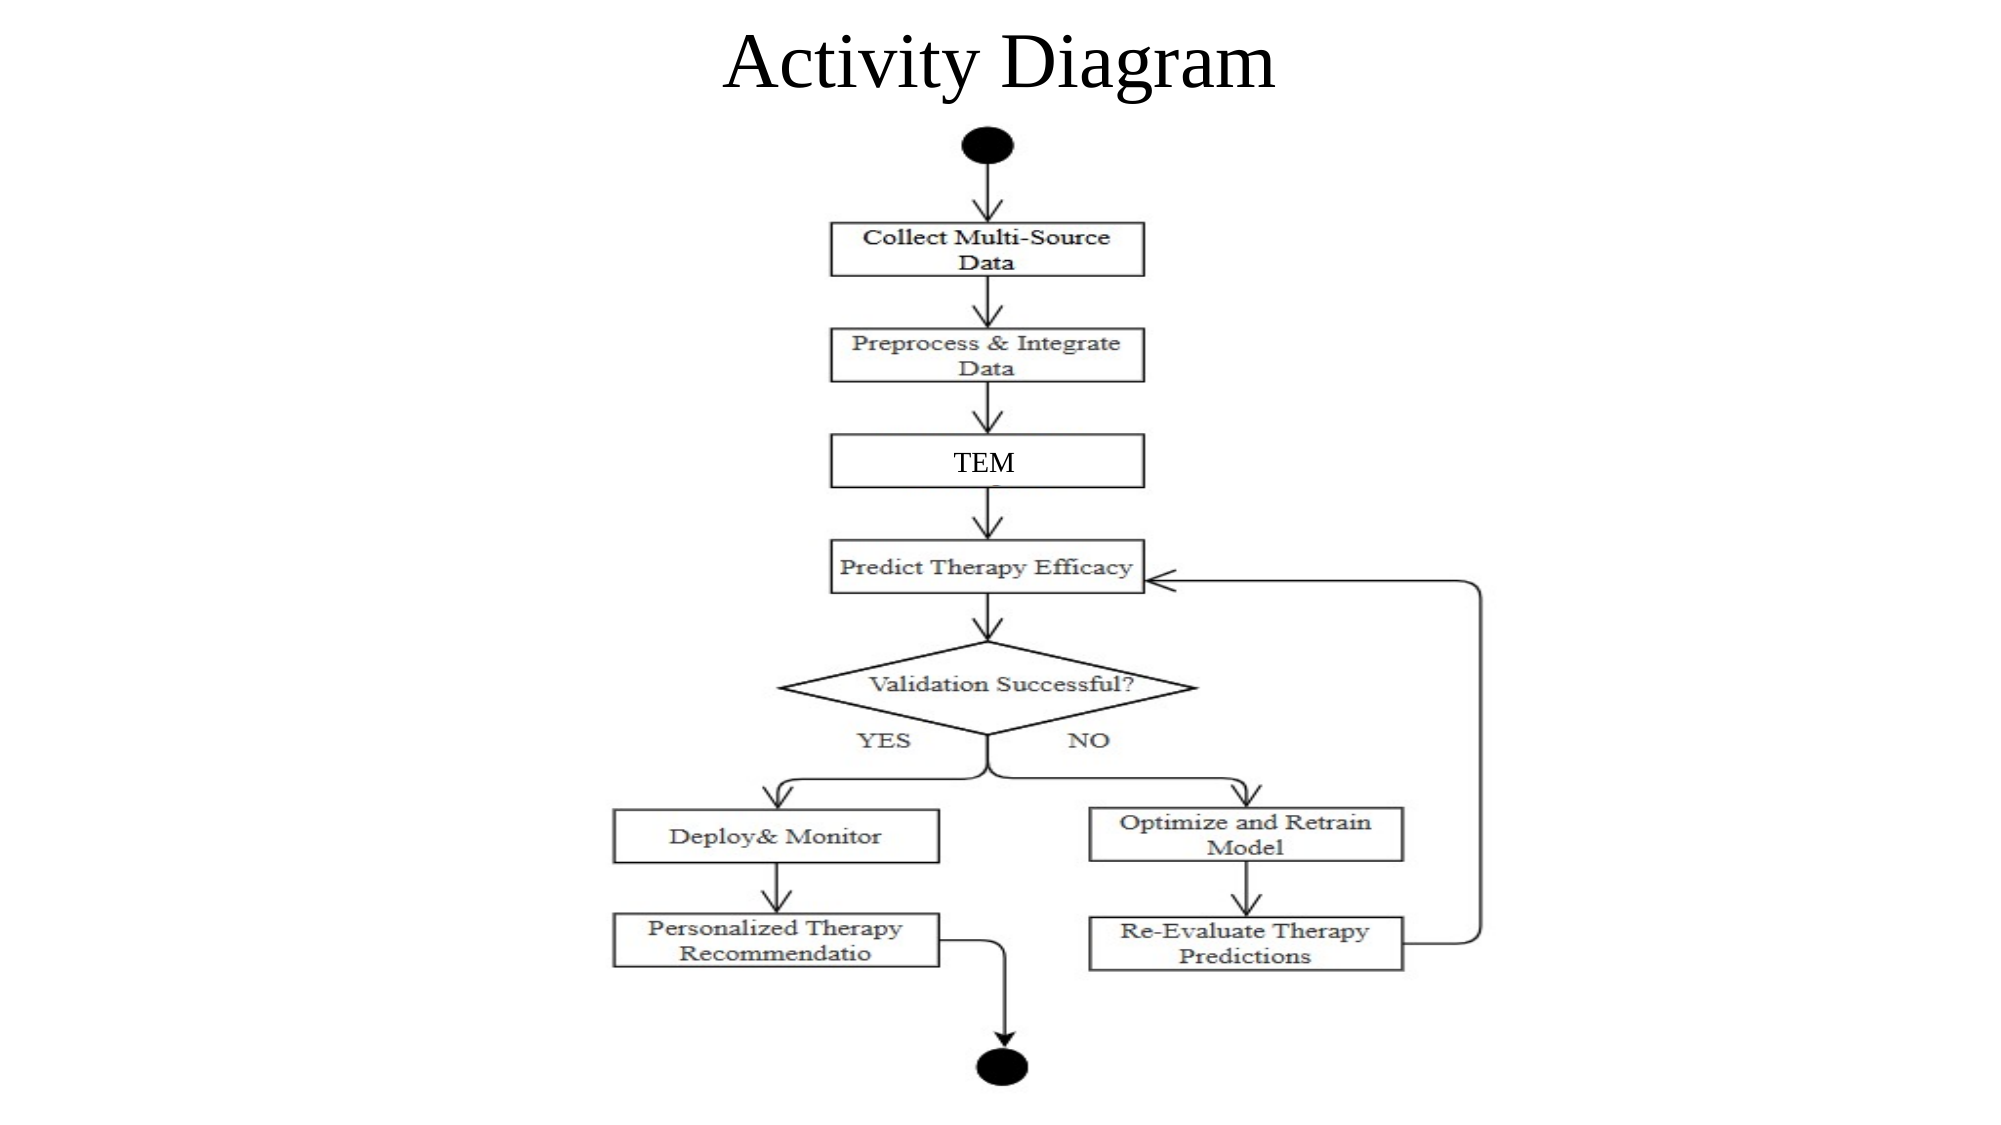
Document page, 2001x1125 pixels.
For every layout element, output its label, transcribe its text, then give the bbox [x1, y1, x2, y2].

title Activity Diagram [120, 11, 1880, 113]
picture [309, 112, 1660, 1125]
